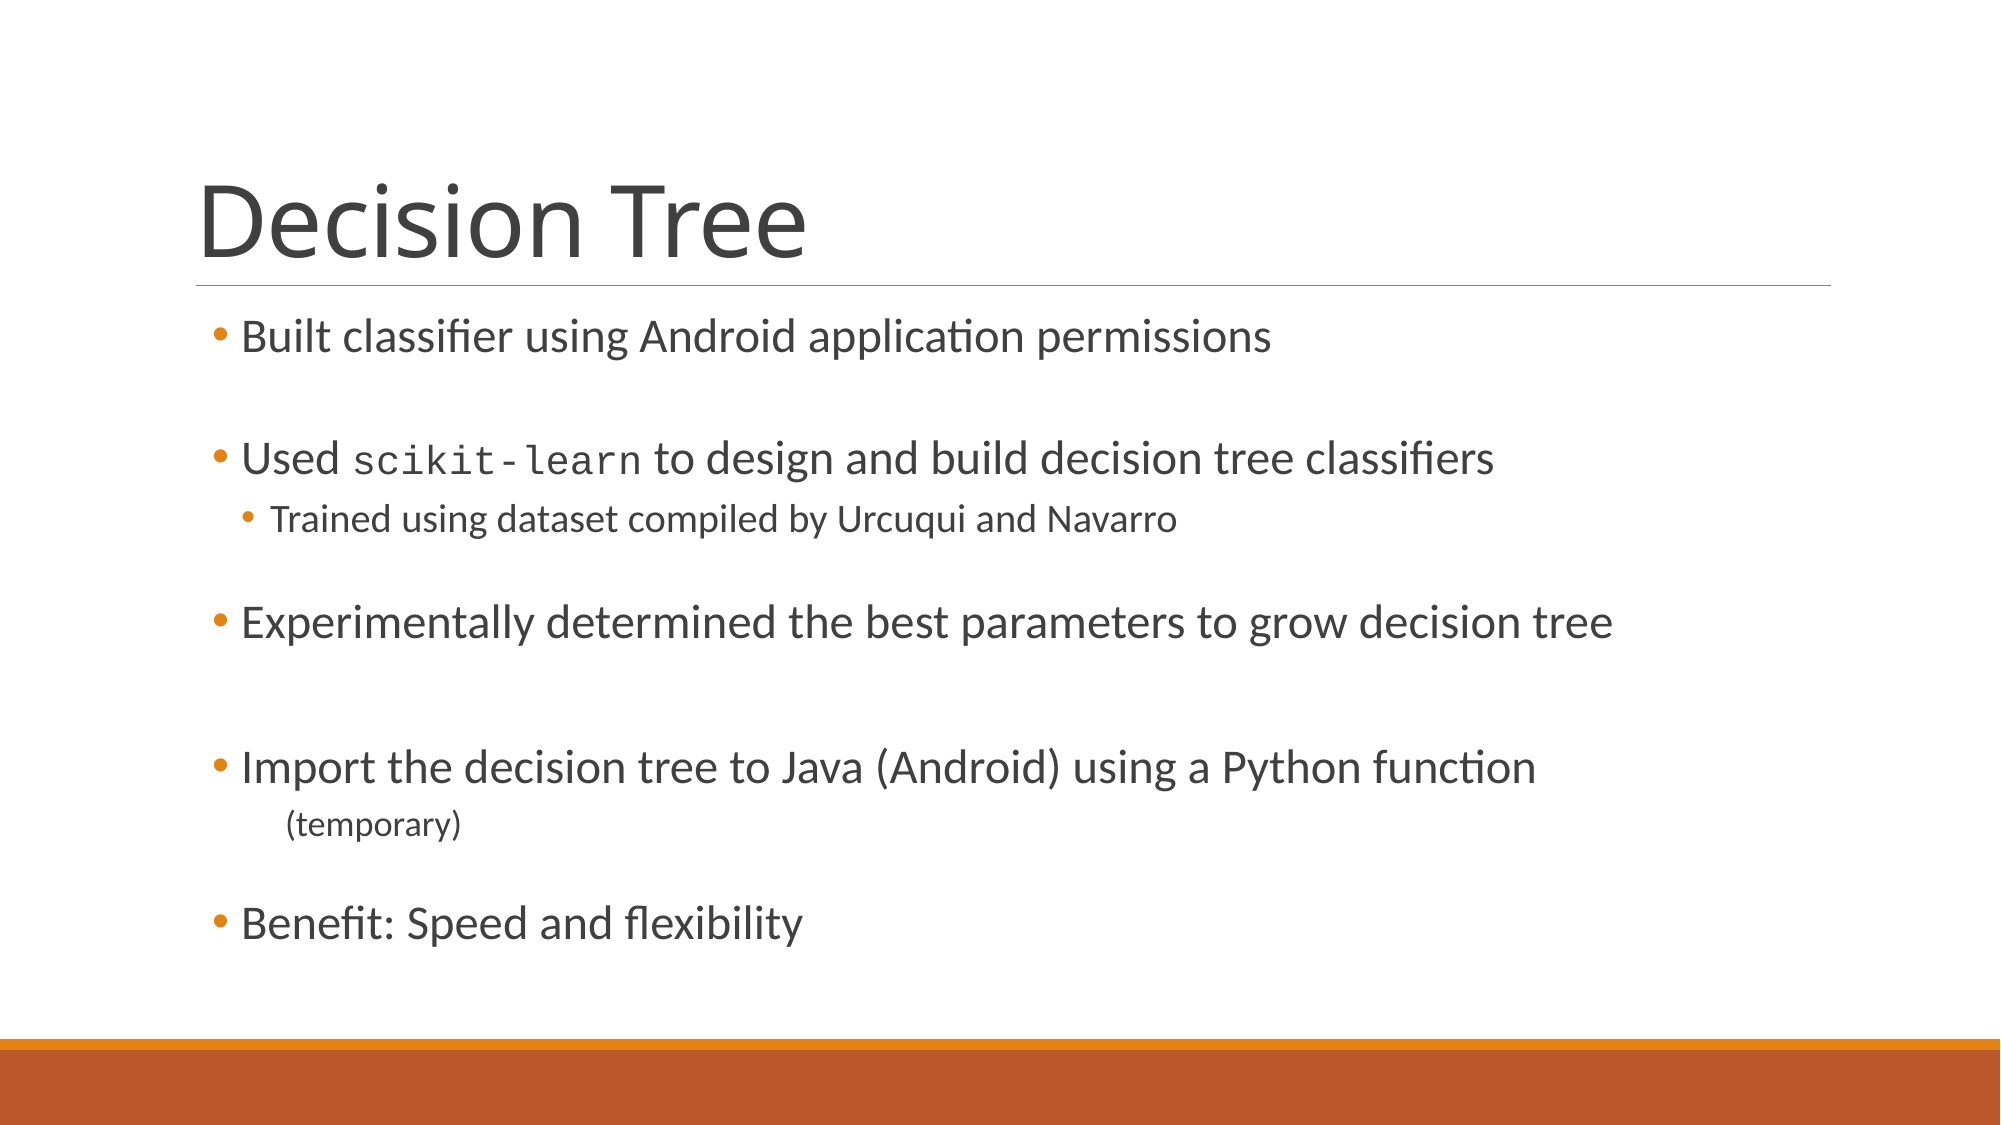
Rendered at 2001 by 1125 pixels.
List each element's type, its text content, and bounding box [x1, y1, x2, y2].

title Decision Tree [180, 47, 1830, 285]
list Built classifier using Android application permissions Used scikit-learn to design and build decision tree classifiers Trained using dataset compiled by Urcuqui and Navarro Experimentally determined the best parameters to grow decision tree Import the decision tree to Java (Android) using a Python function (temporary) Benefit: Speed and flexibility [180, 302, 1830, 963]
